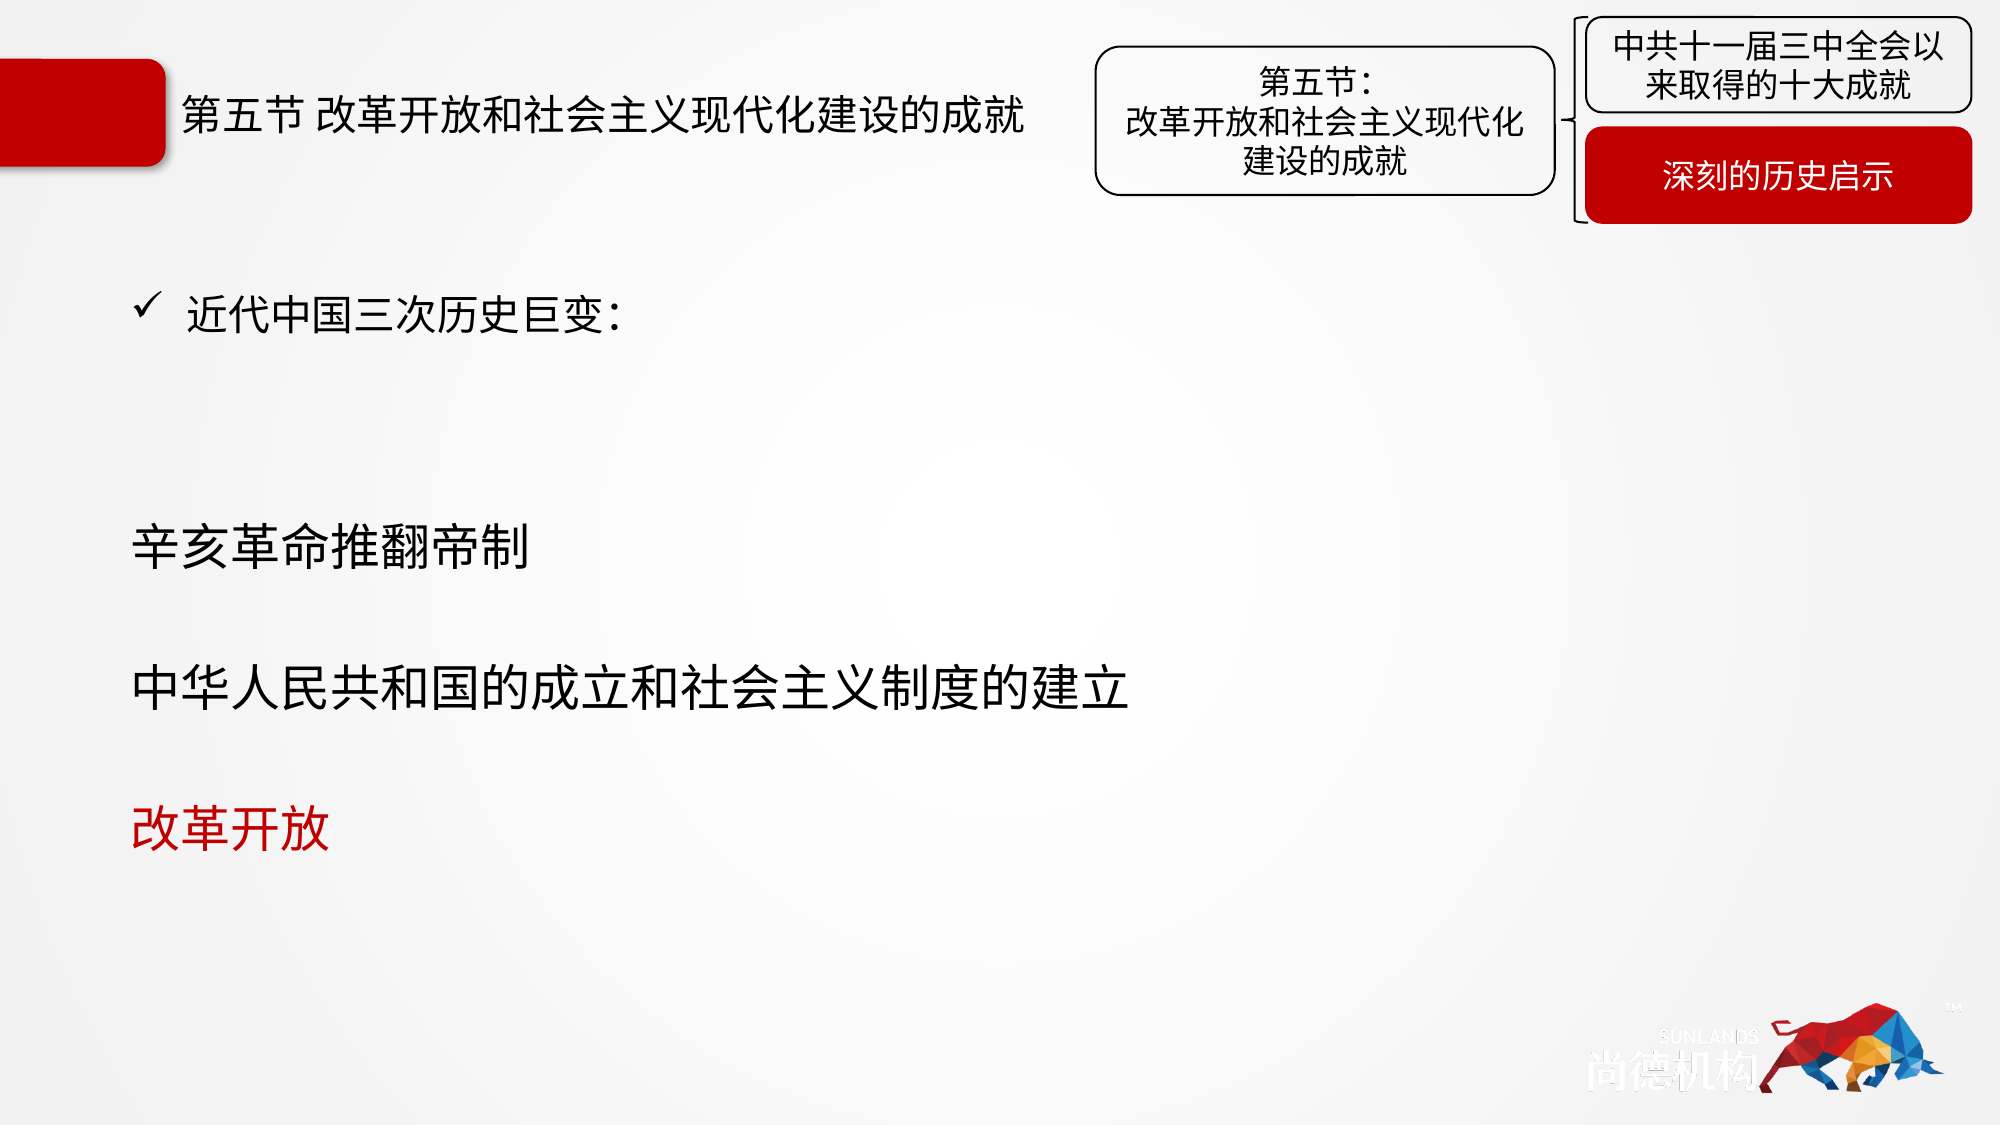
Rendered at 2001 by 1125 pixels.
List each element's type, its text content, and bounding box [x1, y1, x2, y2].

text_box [1095, 16, 1972, 223]
picture [0, 0, 2001, 1125]
title 第五节 改革开放和社会主义现代化建设的成就 [165, 72, 1094, 162]
list 近代中国三次历史巨变： 辛亥革命推翻帝制 中华人民共和国的成立和社会主义制度的建立 改革开放 [115, 256, 1957, 949]
